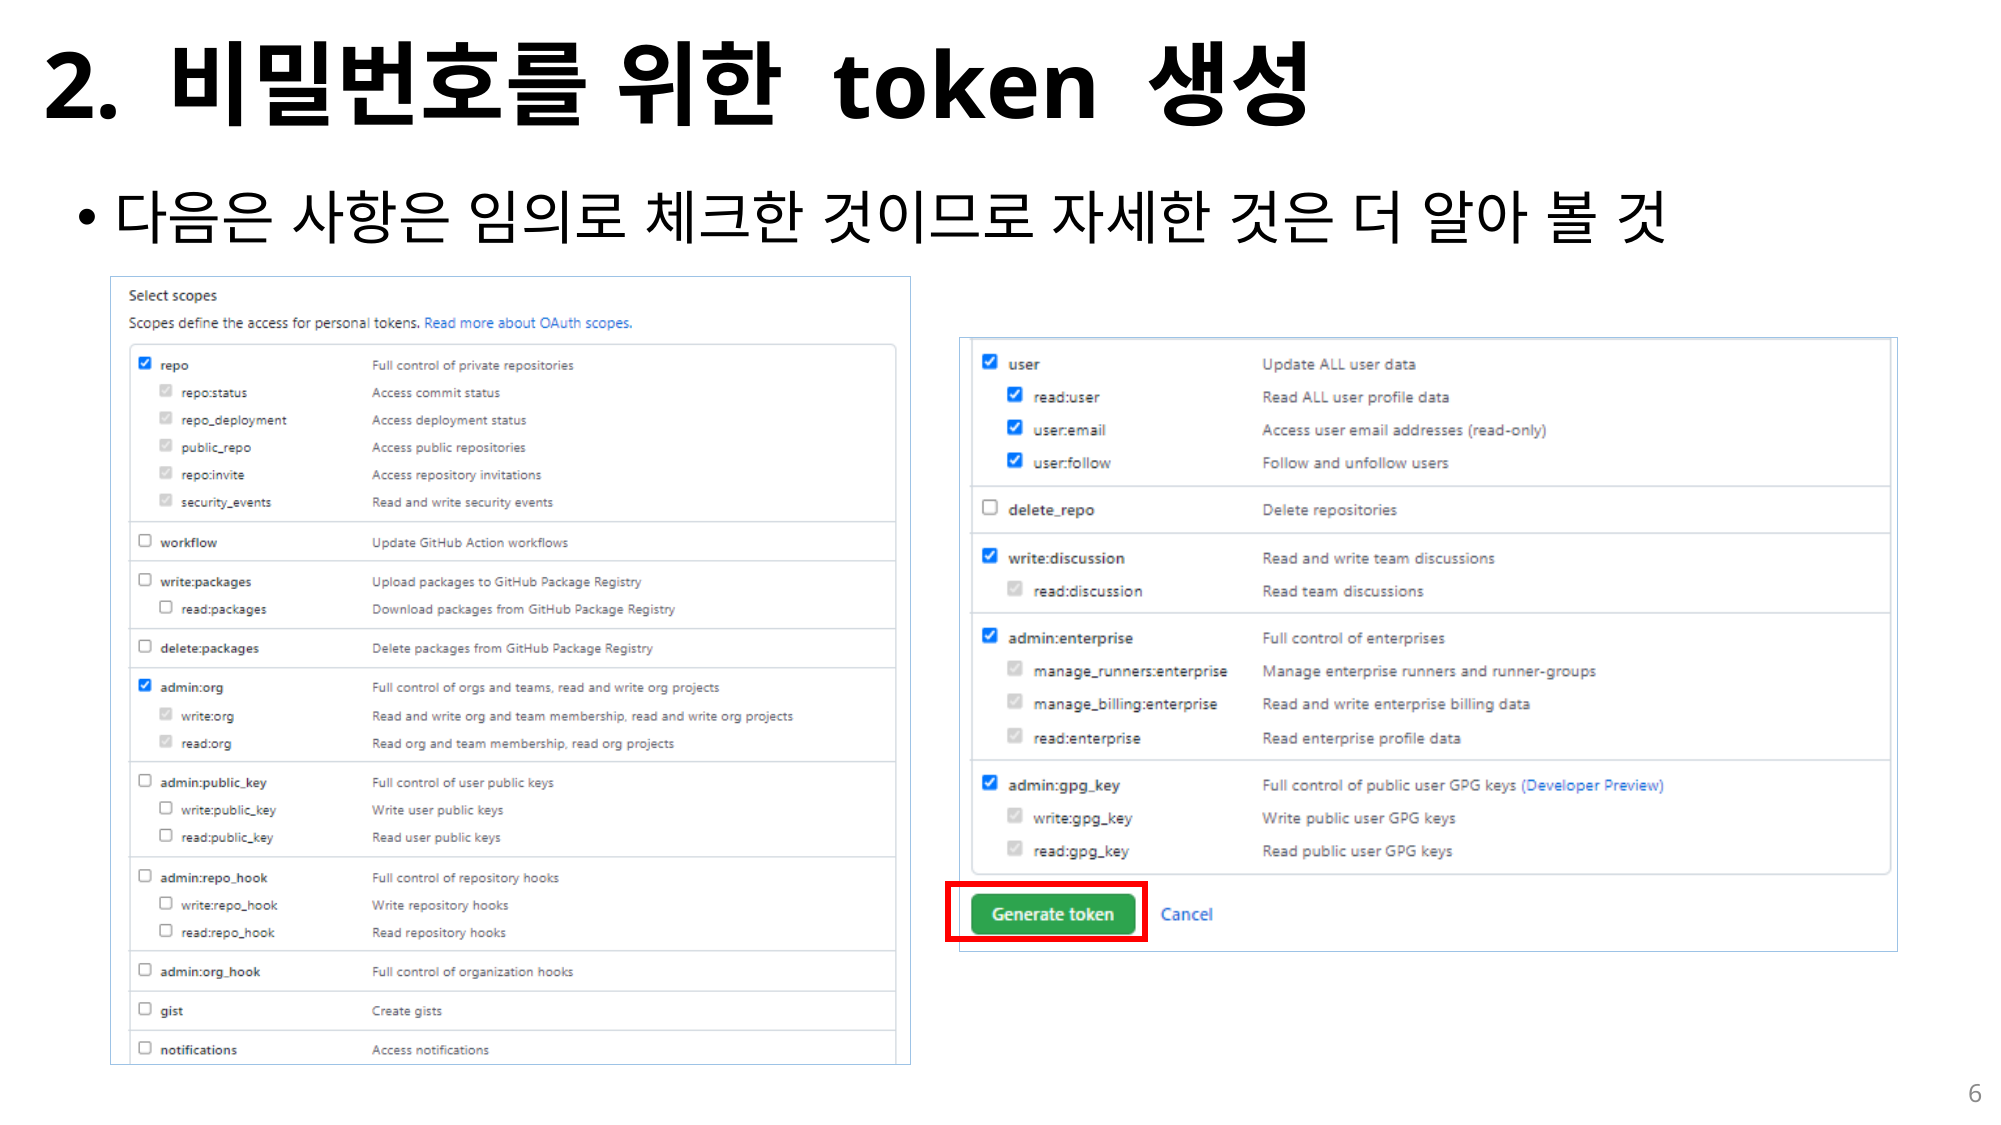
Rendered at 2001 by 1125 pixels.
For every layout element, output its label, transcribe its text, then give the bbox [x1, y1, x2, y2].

picture [959, 337, 1898, 952]
list 다음은 사항은 임의로 체크한 것이므로 자세한 것은 더 알아 볼 것 [61, 173, 1938, 1095]
slide_number 6 [1922, 1065, 1998, 1125]
text_box [947, 883, 959, 940]
picture [110, 276, 911, 1065]
title 2. 비밀번호를 위한 token 생성 [28, 28, 1968, 150]
